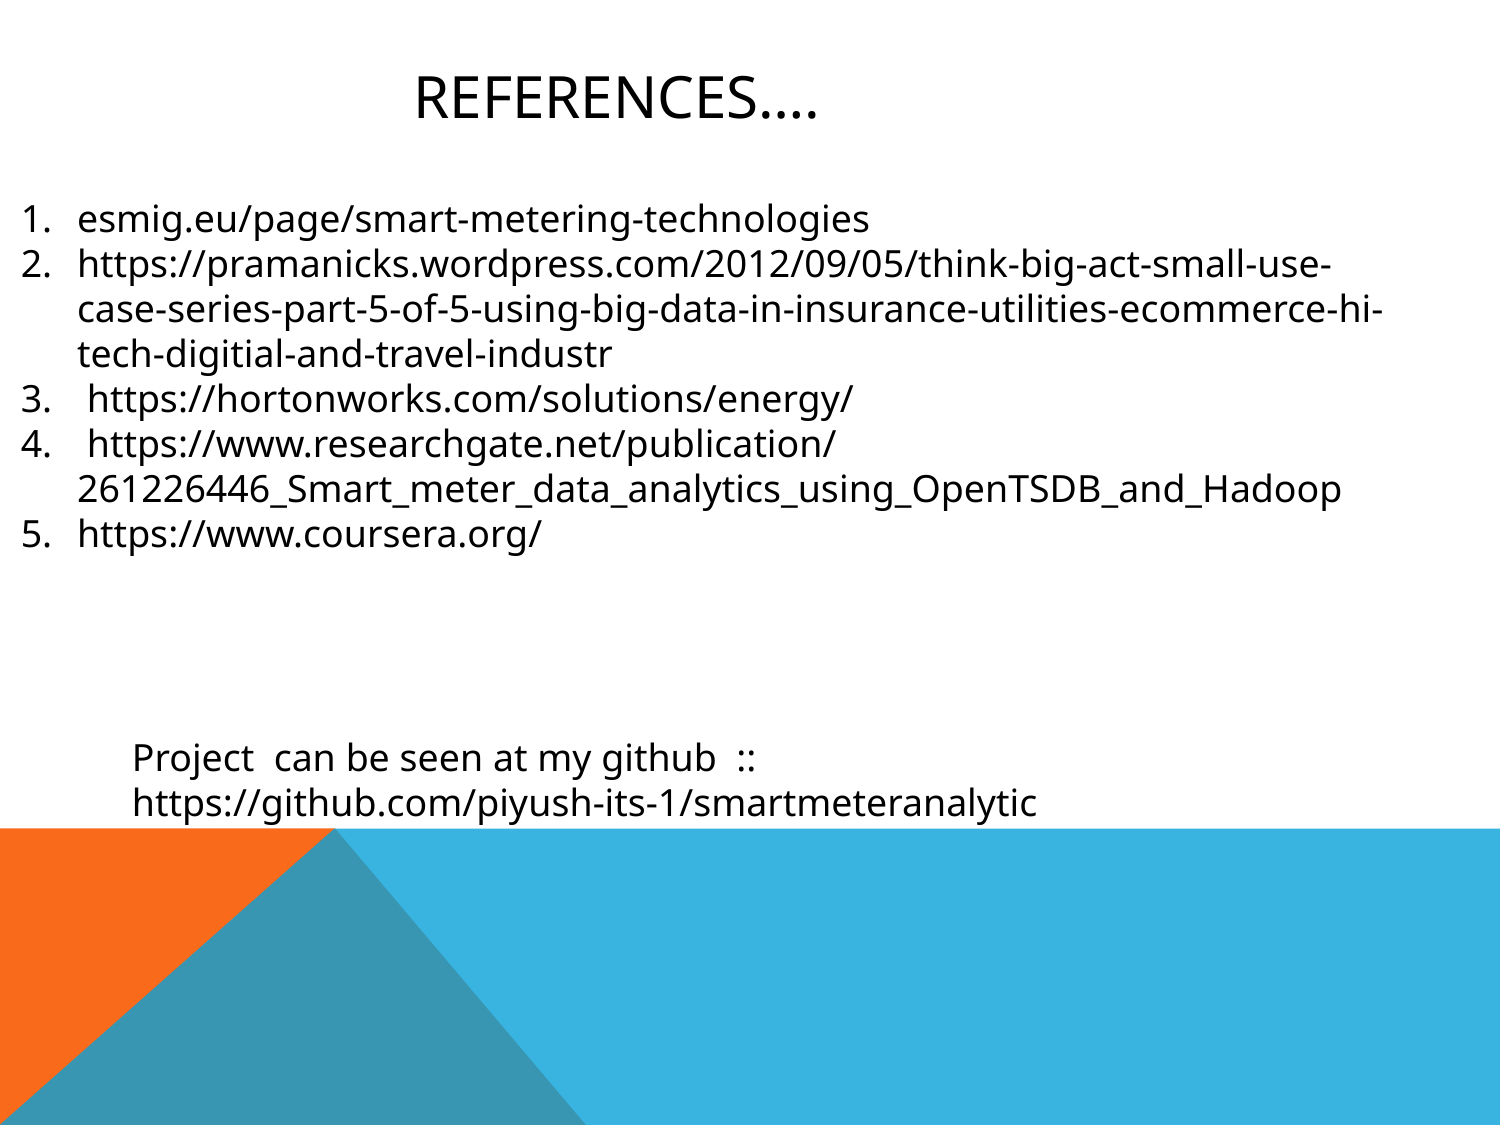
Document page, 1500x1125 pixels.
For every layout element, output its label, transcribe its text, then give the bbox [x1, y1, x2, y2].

title REFERENCES…. [0, 50, 1234, 140]
text_box Project can be seen at my github :: https://github.com/piyush-its-1/smartmeteranalytic [117, 726, 1383, 832]
text_box esmig.eu/page/smart-metering-technologies https://pramanicks.wordpress.com/2012/09/05/think-big-act-small-use-case-series-part-5-of-5-using-big-data-in-insurance-utilities-ecommerce-hi-tech-digitial-and-travel-industr https://hortonworks.com/solutions/energy/ https://www.researchgate.net/publication/261226446_Smart_meter_data_analytics_using_OpenTSDB_and_Hadoop https://www.coursera.org/ [6, 187, 1418, 608]
